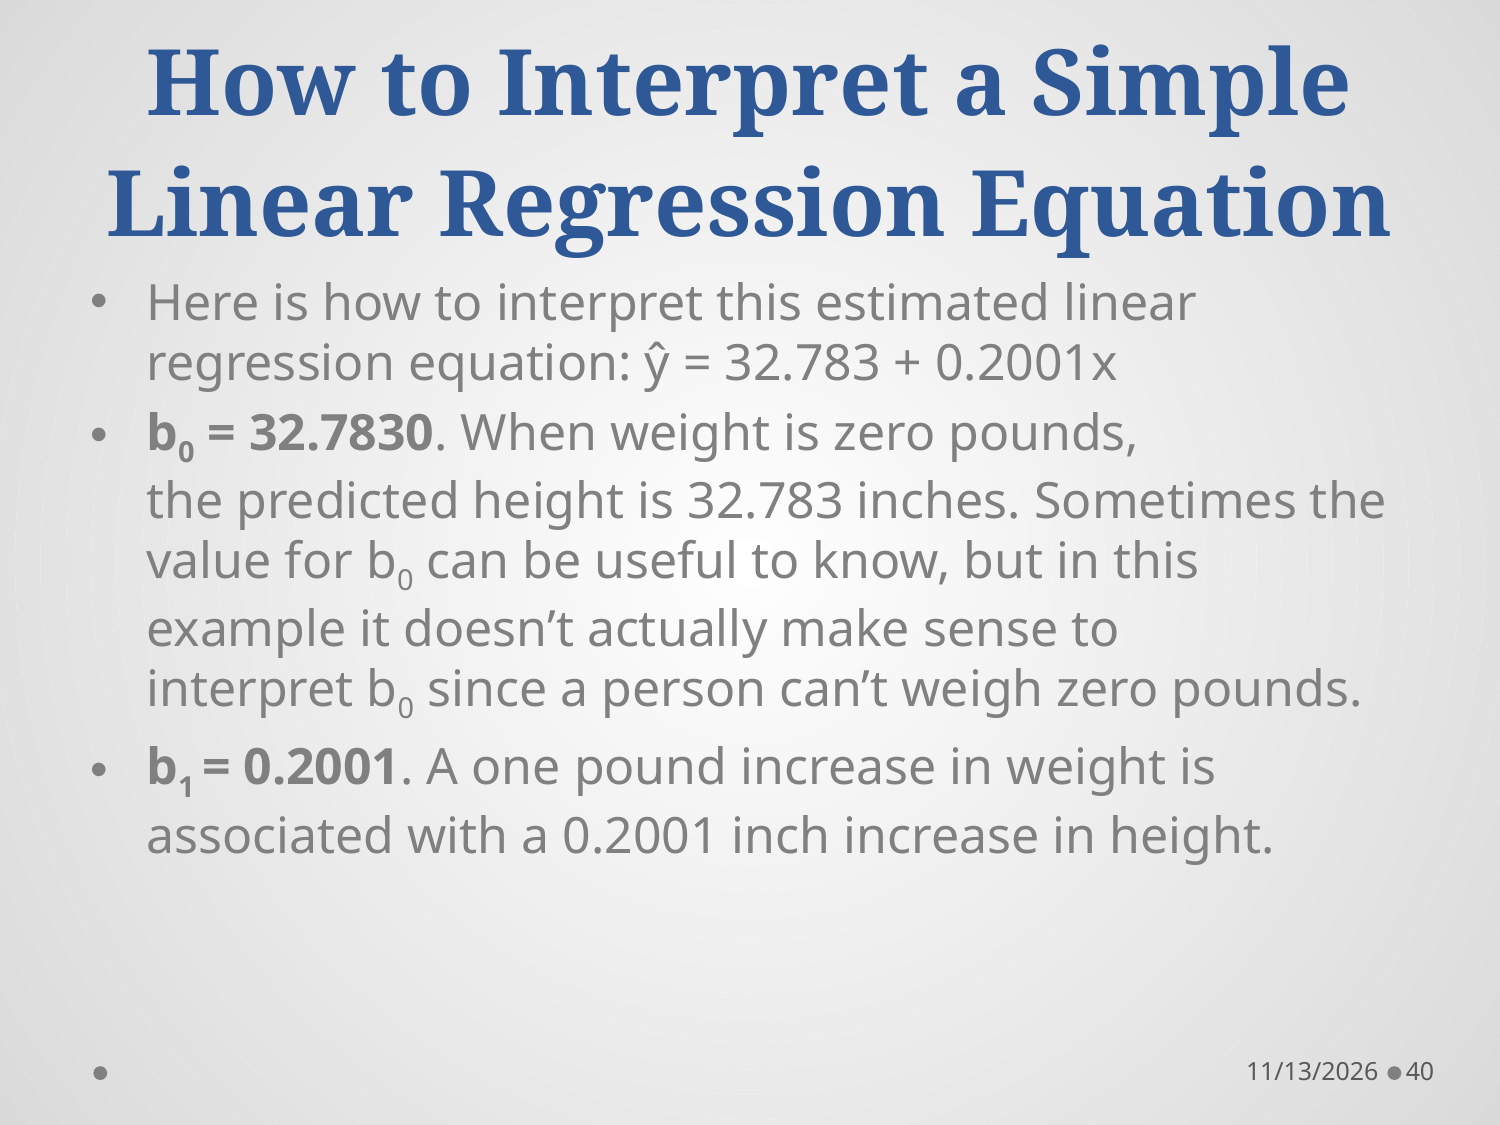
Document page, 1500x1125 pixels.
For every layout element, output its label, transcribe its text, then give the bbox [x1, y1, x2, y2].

list Here is how to interpret this estimated linear regression equation: ŷ = 32.783 + 0.2001x b0 = 32.7830. When weight is zero pounds, the predicted height is 32.783 inches. Sometimes the value for b0 can be useful to know, but in this example it doesn’t actually make sense to interpret b0 since a person can’t weigh zero pounds. b1 = 0.2001. A one pound increase in weight is associated with a 0.2001 inch increase in height. [75, 262, 1425, 1005]
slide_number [1043, 1042, 1386, 1103]
slide_number 40 [1401, 1042, 1494, 1103]
title How to Interpret a Simple Linear Regression Equation [75, 0, 1425, 262]
